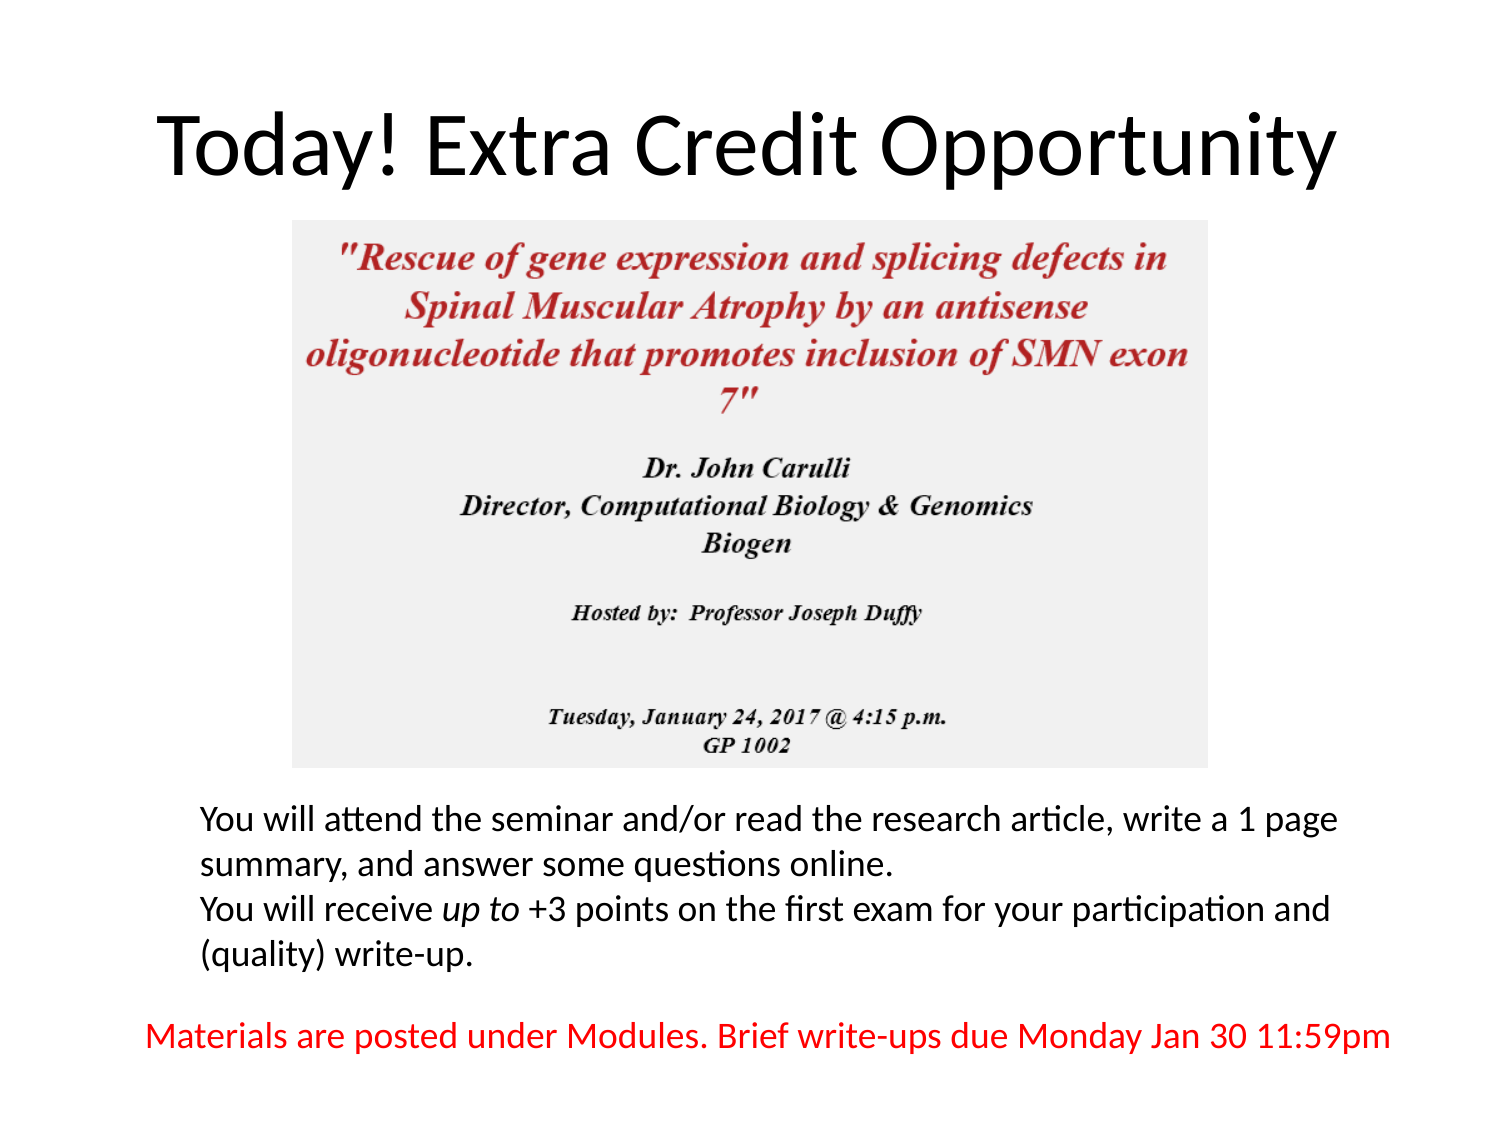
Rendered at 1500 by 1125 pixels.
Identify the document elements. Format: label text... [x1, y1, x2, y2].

picture [292, 220, 1208, 769]
title Today! Extra Credit Opportunity [83, 45, 1434, 233]
text_box You will attend the seminar and/or read the research article, write a 1 page summary, and answer some questions online. You will receive up to +3 points on the first exam for your participation and (quality) write-up. [184, 786, 1445, 982]
text_box Materials are posted under Modules. Brief write-ups due Monday Jan 30 11:59pm [129, 1003, 1445, 1064]
